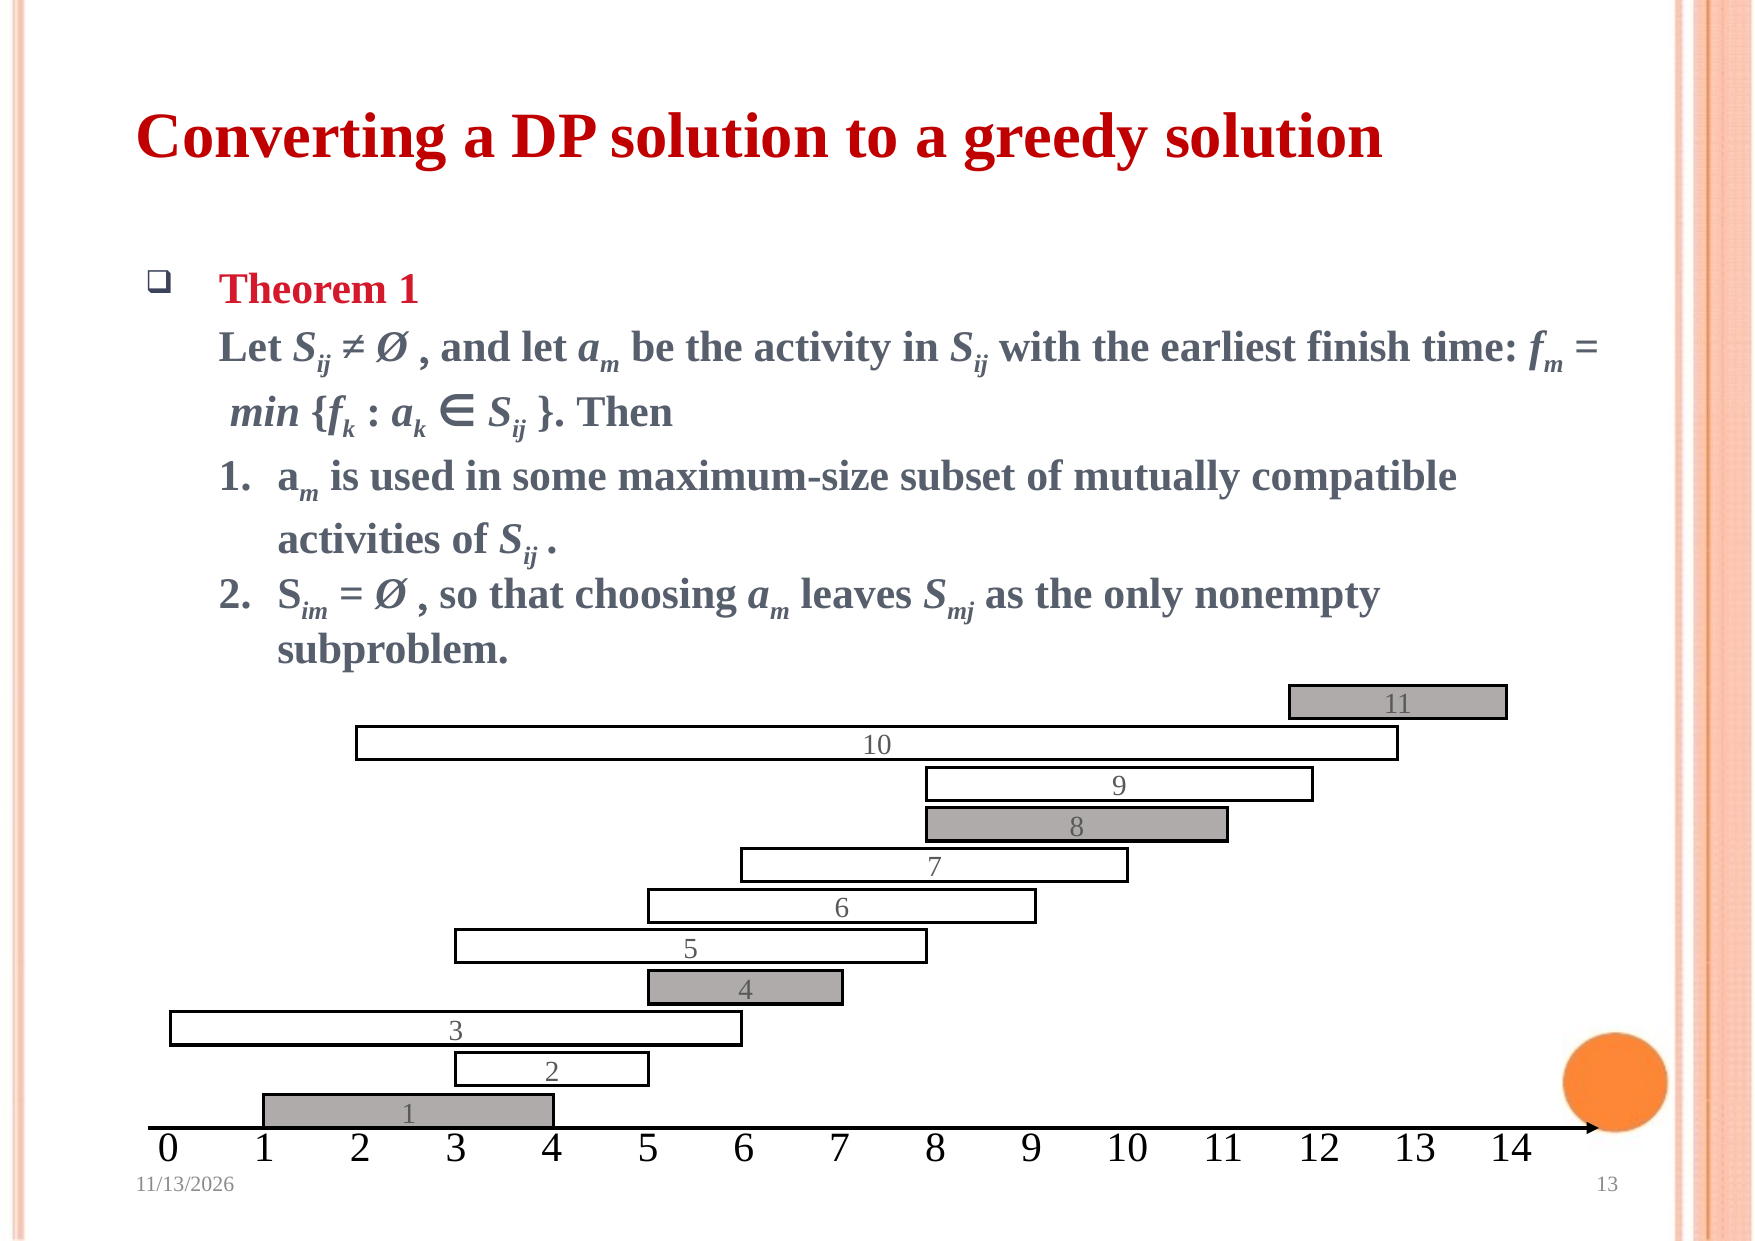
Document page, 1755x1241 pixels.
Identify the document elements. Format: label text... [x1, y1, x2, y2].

table_header 10 [1080, 1130, 1175, 1178]
table_header 5 [600, 1130, 696, 1178]
table_header 14 [1463, 1130, 1559, 1178]
slide_number 13 [1238, 1149, 1634, 1216]
table_header 13 [1367, 1130, 1463, 1178]
table_header 6 [696, 1130, 792, 1178]
list Theorem 1 Let Sij ≠ Ø  and let am be the activity in Sij with the earliest finish time: fm = min {fk : ak ∈ Sij }. Then am is used in some maximum-size subset of mutually compatible activities of Sij . Sim = Ø  so that choosing am leaves Smj as the only nonempty subproblem. [120, 252, 1623, 1043]
title Converting a DP solution to a greedy solution [120, 38, 1623, 234]
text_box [147, 685, 1599, 1129]
table_header 7 [792, 1130, 888, 1178]
table_header 9 [984, 1130, 1080, 1178]
table_header 3 [408, 1130, 504, 1178]
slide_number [120, 1178, 516, 1216]
table_header 12 [1271, 1130, 1367, 1178]
table_header 0 [120, 1117, 216, 1178]
picture [0, 0, 1755, 1241]
table_header 1 [216, 1130, 312, 1178]
table_header 8 [888, 1130, 984, 1178]
table_header 11 [1175, 1130, 1271, 1178]
table_header 2 [312, 1130, 408, 1178]
table_header 4 [504, 1130, 600, 1178]
